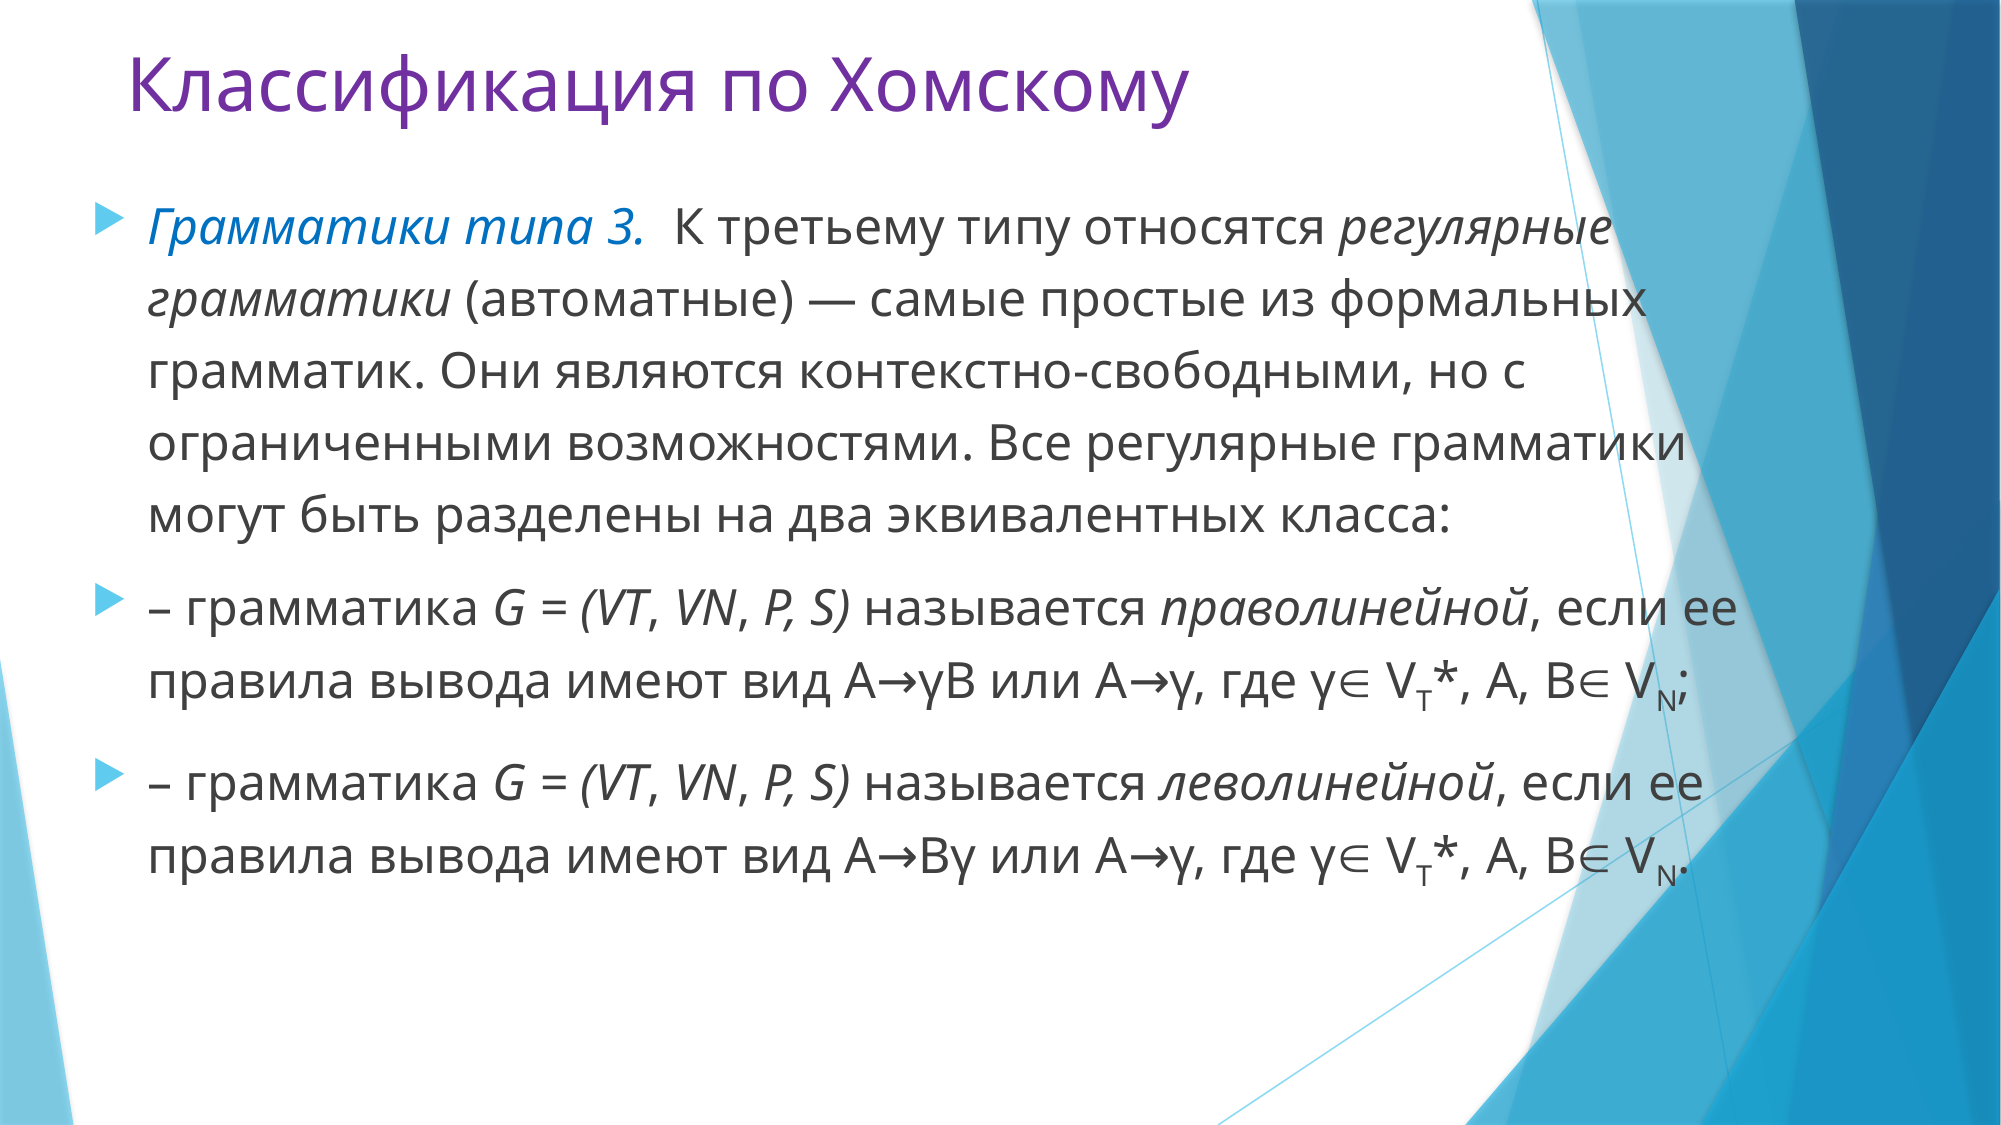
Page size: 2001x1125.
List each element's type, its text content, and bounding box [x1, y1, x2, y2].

text_box Грамматики типа 3. К третьему типу относятся регулярные грамматики (автоматные) — самые простые из формальных грамматик. Они являются контекстно-свободными, но с ограниченными возможностями. Все регулярные грамматики могут быть разделены на два эквивалентных класса: – грамматика G = (VT, VN, Р, S) называется праволинейной, если ее правила вывода имеют вид A→γB или A→γ, где γ VT*, A, B VN; – грамматика G = (VT, VN, Р, S) называется леволинейной, если ее правила вывода имеют вид A→Bγ или A→γ, где γ VT*, A, B VN. [76, 174, 1770, 982]
title Классификация по Хомскому [111, 29, 1522, 153]
